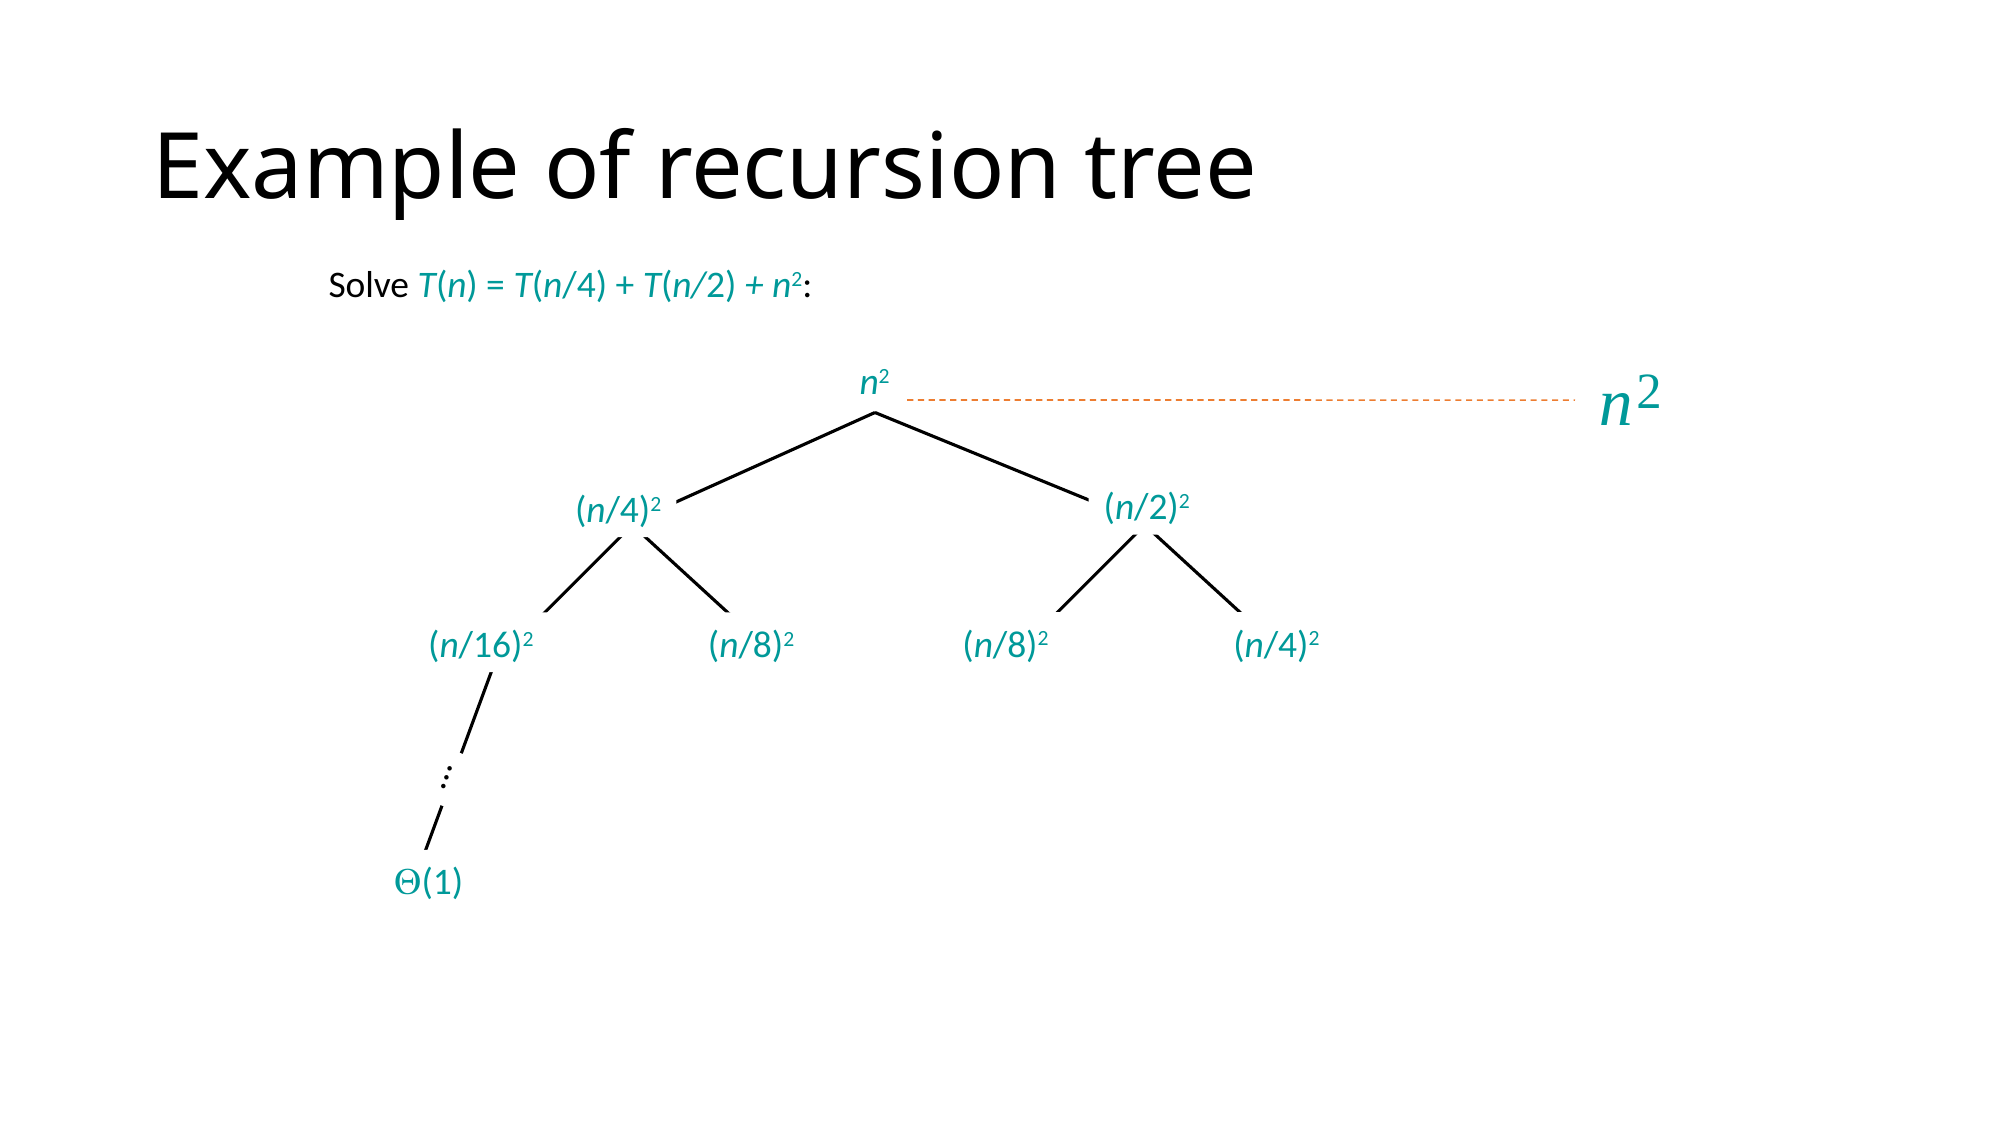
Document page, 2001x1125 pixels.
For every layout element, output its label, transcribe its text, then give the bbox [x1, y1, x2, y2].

text_box … [396, 737, 472, 810]
title Example of recursion tree [137, 59, 1863, 278]
text_box (n/4)2 [1218, 612, 1335, 672]
text_box (n/16)2 [413, 612, 549, 673]
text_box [1595, 363, 1663, 431]
text_box (n/8)2 [947, 612, 1064, 672]
text_box (n/8)2 [693, 612, 810, 673]
text_box Q(1) [379, 849, 479, 910]
text_box Solve T(n) = T(n/4) + T(n/2) + n2: [313, 253, 828, 313]
text_box (n/4)2 [560, 477, 677, 538]
text_box (n/2)2 [1088, 474, 1205, 535]
text_box n2 [844, 349, 905, 410]
